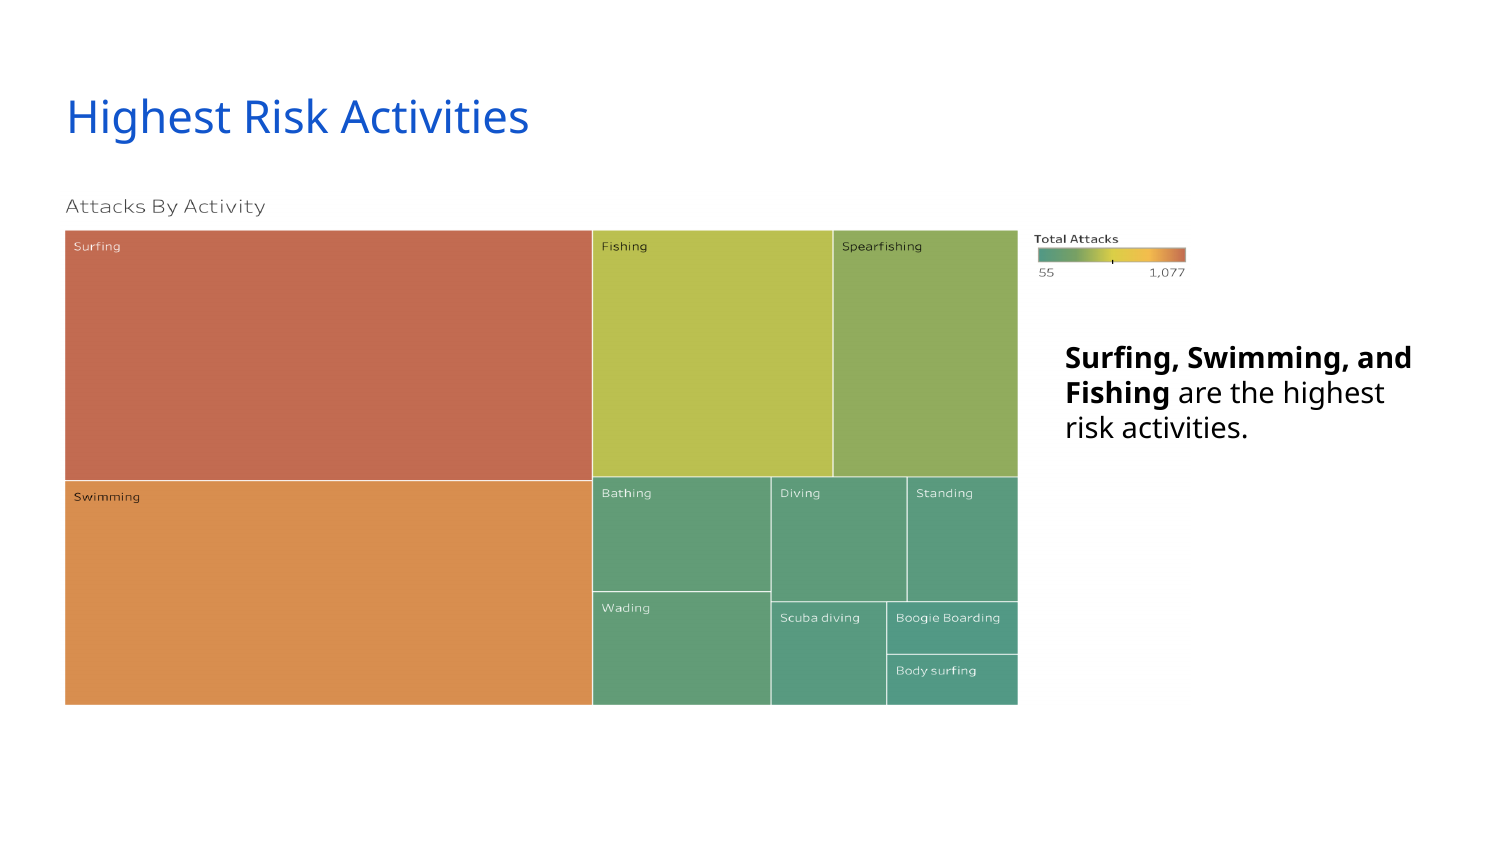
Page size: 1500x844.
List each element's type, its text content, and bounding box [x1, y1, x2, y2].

text_box Surfing, Swimming, and Fishing are the highest risk activities. [1196, 324, 1449, 459]
picture [60, 188, 1191, 708]
title Highest Risk Activities [51, 72, 1449, 167]
